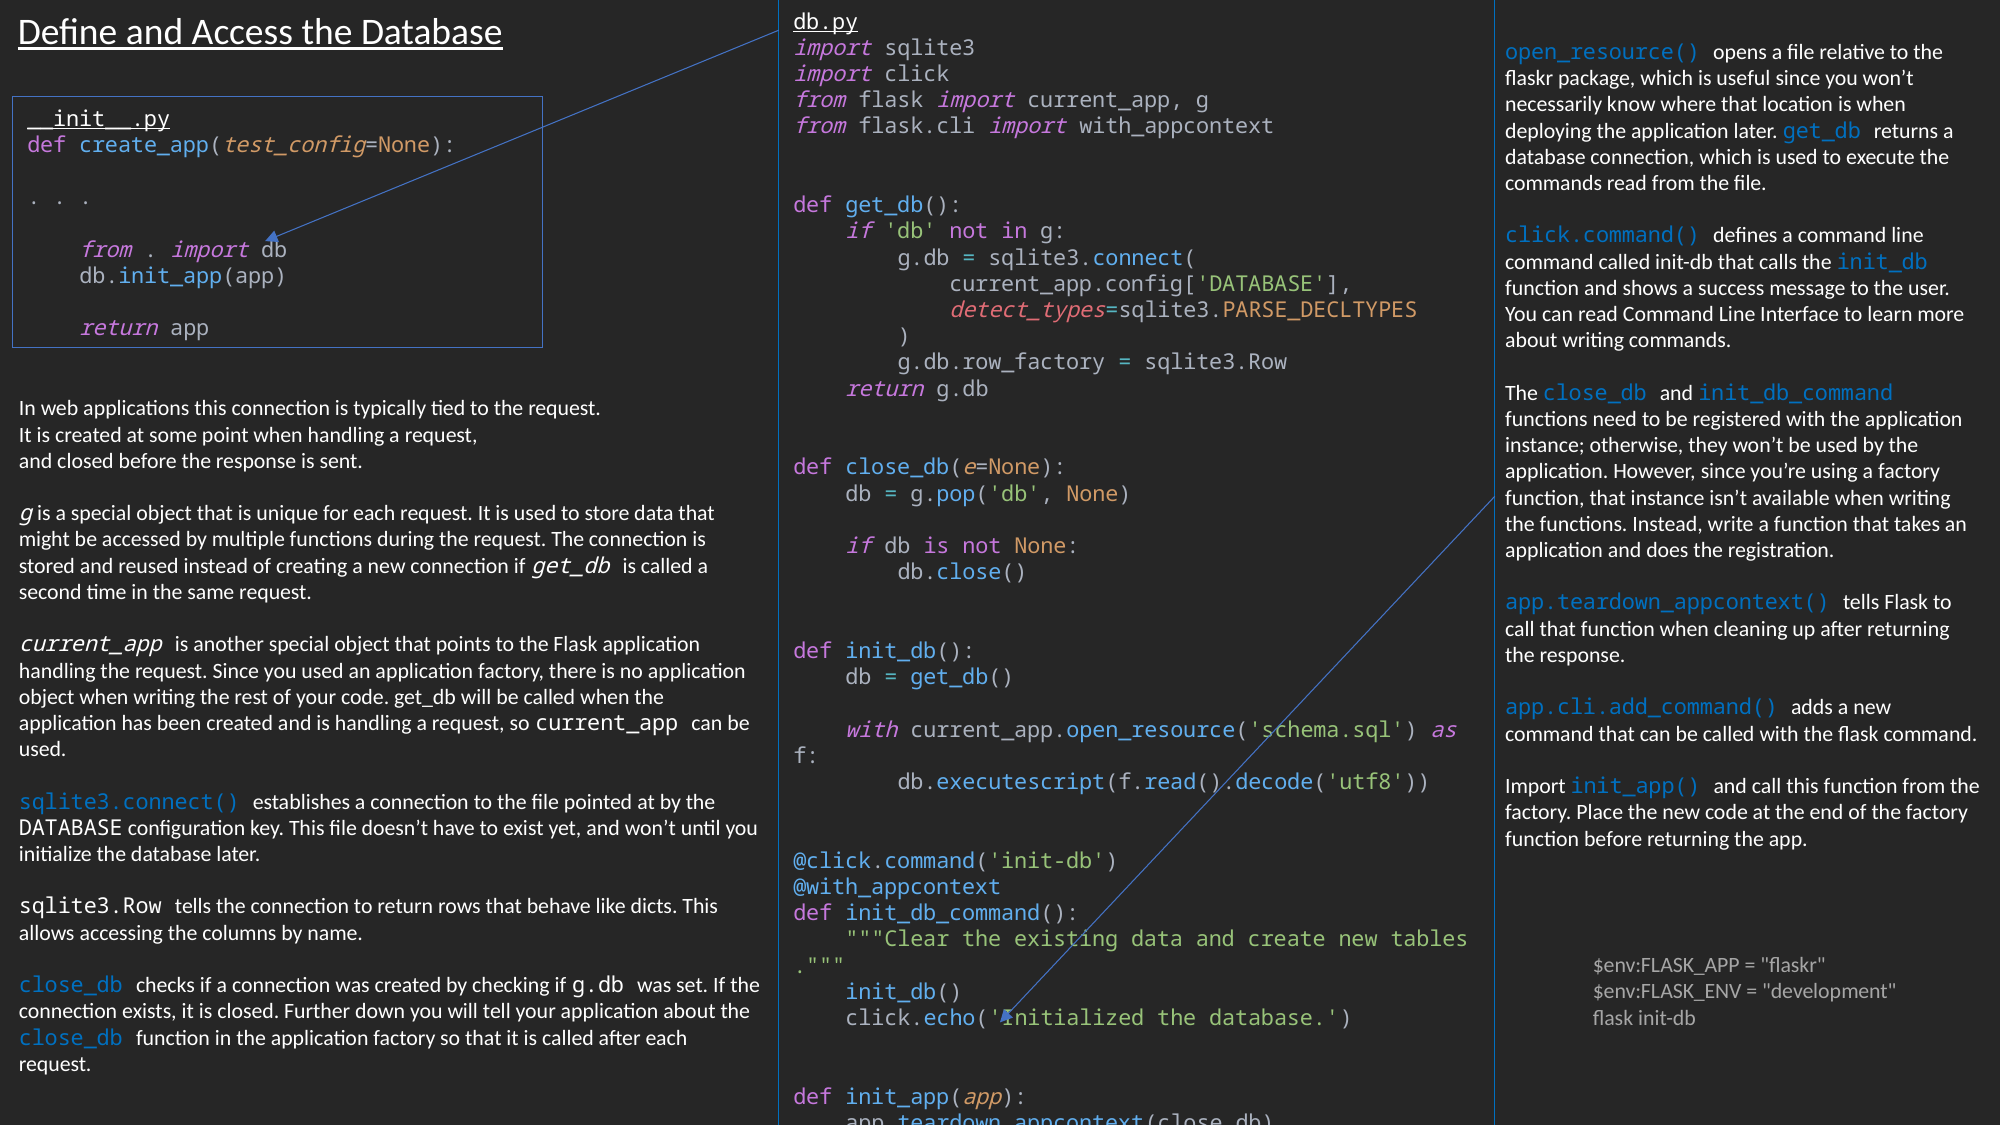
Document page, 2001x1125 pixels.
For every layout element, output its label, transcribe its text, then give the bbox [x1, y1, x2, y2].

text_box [265, 30, 779, 242]
text_box open_resource() opens a file relative to the flaskr package, which is useful since you won’t necessarily know where that location is when deploying the application later. get_db returns a database connection, which is used to execute the commands read from the file. click.command() defines a command line command called init-db that calls the init_db function and shows a success message to the user. You can read Command Line Interface to learn more about writing commands. The close_db and init_db_command functions need to be registered with the application instance; otherwise, they won’t be used by the application. However, since you’re using a factory function, that instance isn’t available when writing the functions. Instead, write a function that takes an application and does the registration. app.teardown_appcontext() tells Flask to call that function when cleaning up after returning the response. app.cli.add_command() adds a new command that can be called with the flask command. Import init_app() and call this function from the factory. Place the new code at the end of the factory function before returning the app. [1490, 30, 1996, 858]
text_box db.py import sqlite3 import click from flask import current_app, g from flask.cli import with_appcontext def get_db(): if 'db' not in g: g.db = sqlite3.connect( current_app.config['DATABASE'], detect_types=sqlite3.PARSE_DECLTYPES ) g.db.row_factory = sqlite3.Row return g.db def close_db(e=None): db = g.pop('db', None) if db is not None: db.close() def init_db(): db = get_db() with current_app.open_resource('schema.sql') as f: db.executescript(f.read().decode('utf8')) @click.command('init-db') @with_appcontext def init_db_command(): """Clear the existing data and create new tables.""" init_db() click.echo('Initialized the database.') def init_app(app): app.teardown_appcontext(close_db) app.cli.add_command(init_db_command) [778, 0, 1495, 1125]
text_box In web applications this connection is typically tied to the request. It is created at some point when handling a request, and closed before the response is sent. g is a special object that is unique for each request. It is used to store data that might be accessed by multiple functions during the request. The connection is stored and reused instead of creating a new connection if get_db is called a second time in the same request. current_app is another special object that points to the Flask application handling the request. Since you used an application factory, there is no application object when writing the rest of your code. get_db will be called when the application has been created and is handling a request, so current_app can be used. sqlite3.connect() establishes a connection to the file pointed at by the DATABASE configuration key. This file doesn’t have to exist yet, and won’t until you initialize the database later. sqlite3.Row tells the connection to return rows that behave like dicts. This allows accessing the columns by name. close_db checks if a connection was created by checking if g.db was set. If the connection exists, it is closed. Further down you will tell your application about the close_db function in the application factory so that it is called after each request. [4, 386, 779, 1084]
text_box Define and Access the Database [3, 0, 519, 60]
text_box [999, 496, 1495, 1023]
text_box $env:FLASK_APP = "flaskr" $env:FLASK_ENV = "development" flask init-db [1578, 943, 1912, 1037]
text_box __init__.py def create_app(test_config=None): . . . from . import db db.init_app(app) return app [12, 96, 543, 348]
